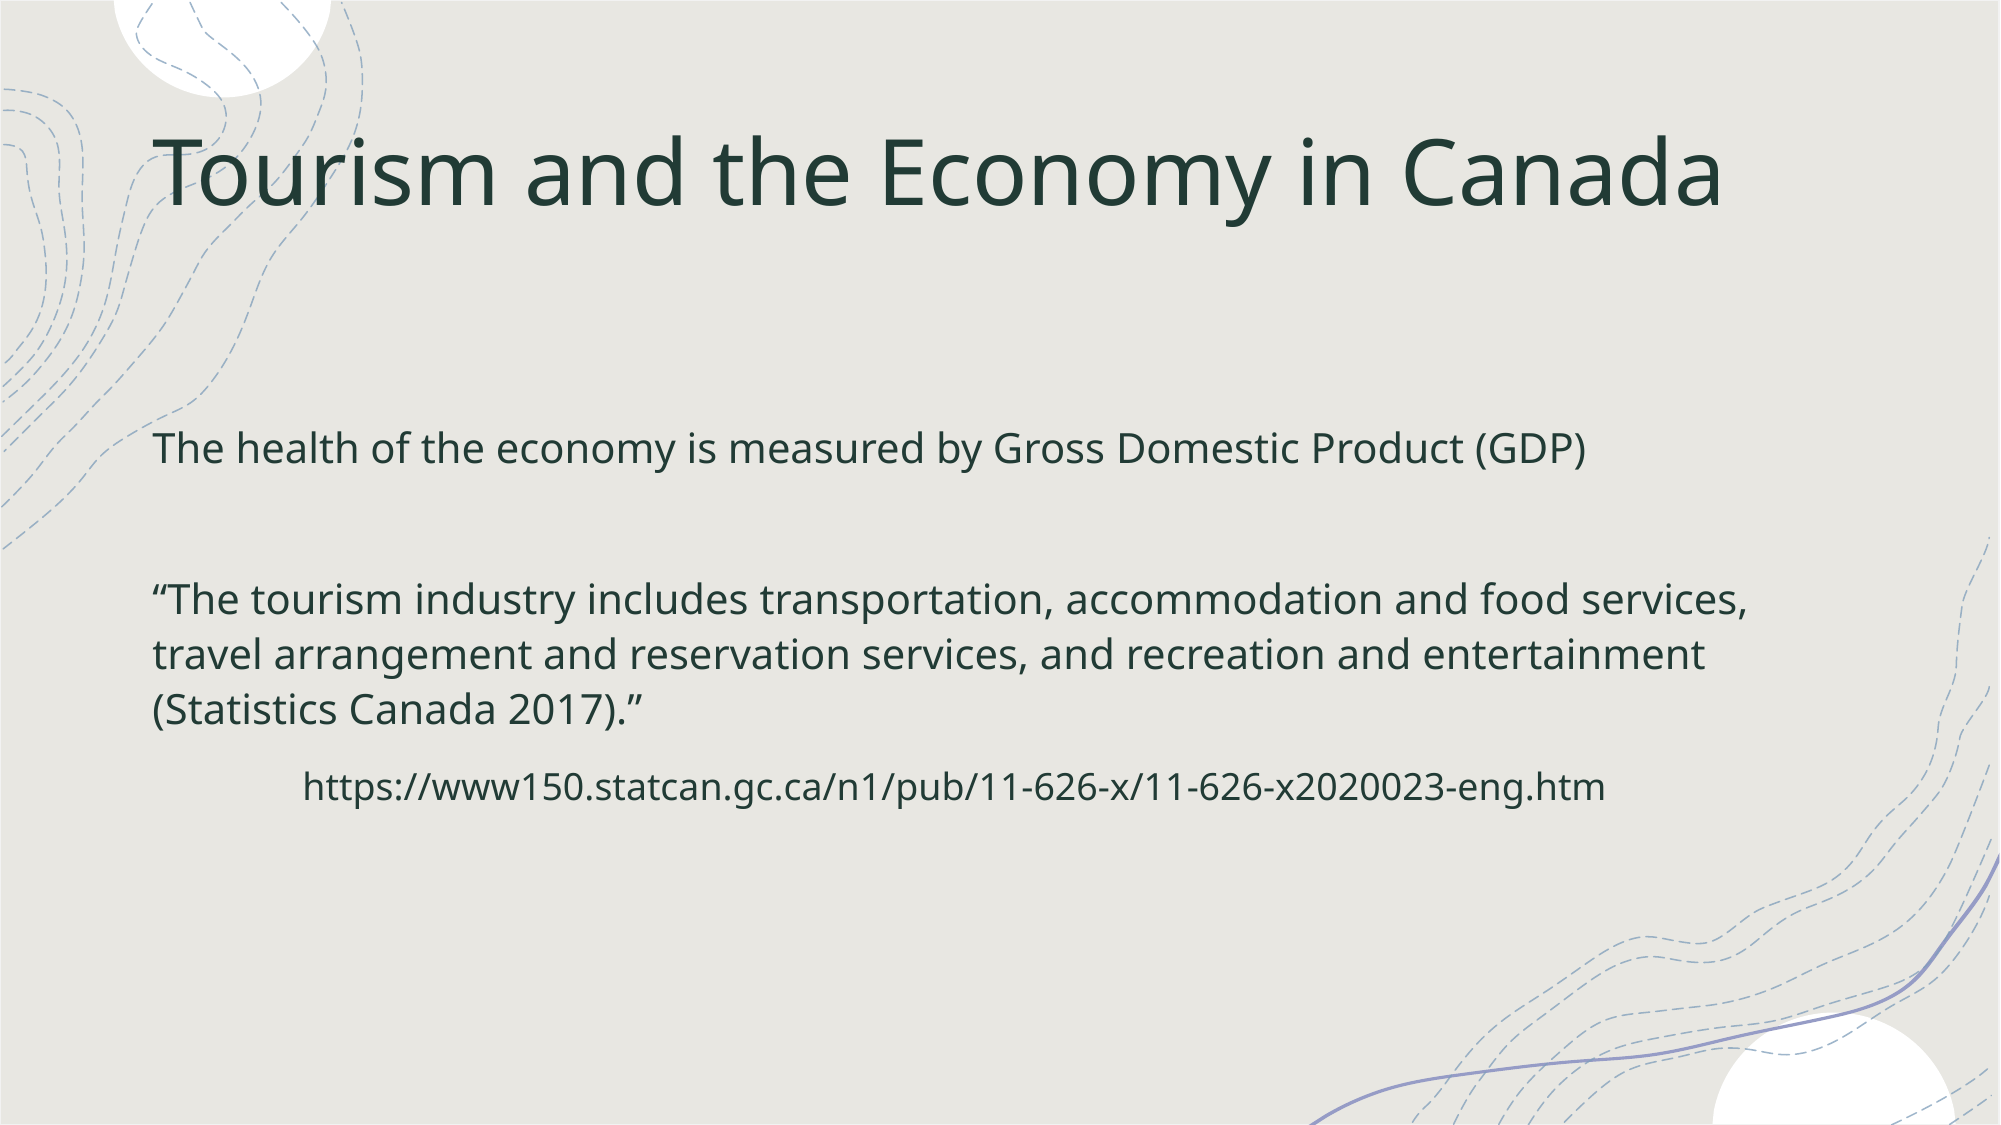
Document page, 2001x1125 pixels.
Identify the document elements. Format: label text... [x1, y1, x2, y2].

list The health of the economy is measured by Gross Domestic Product (GDP) “The tourism industry includes transportation, accommodation and food services, travel arrangement and reservation services, and recreation and entertainment (Statistics Canada 2017).” https://www150.statcan.gc.ca/n1/pub/11-626-x/11-626-x2020023-eng.htm [137, 299, 1863, 1014]
title Tourism and the Economy in Canada [137, 59, 1863, 278]
